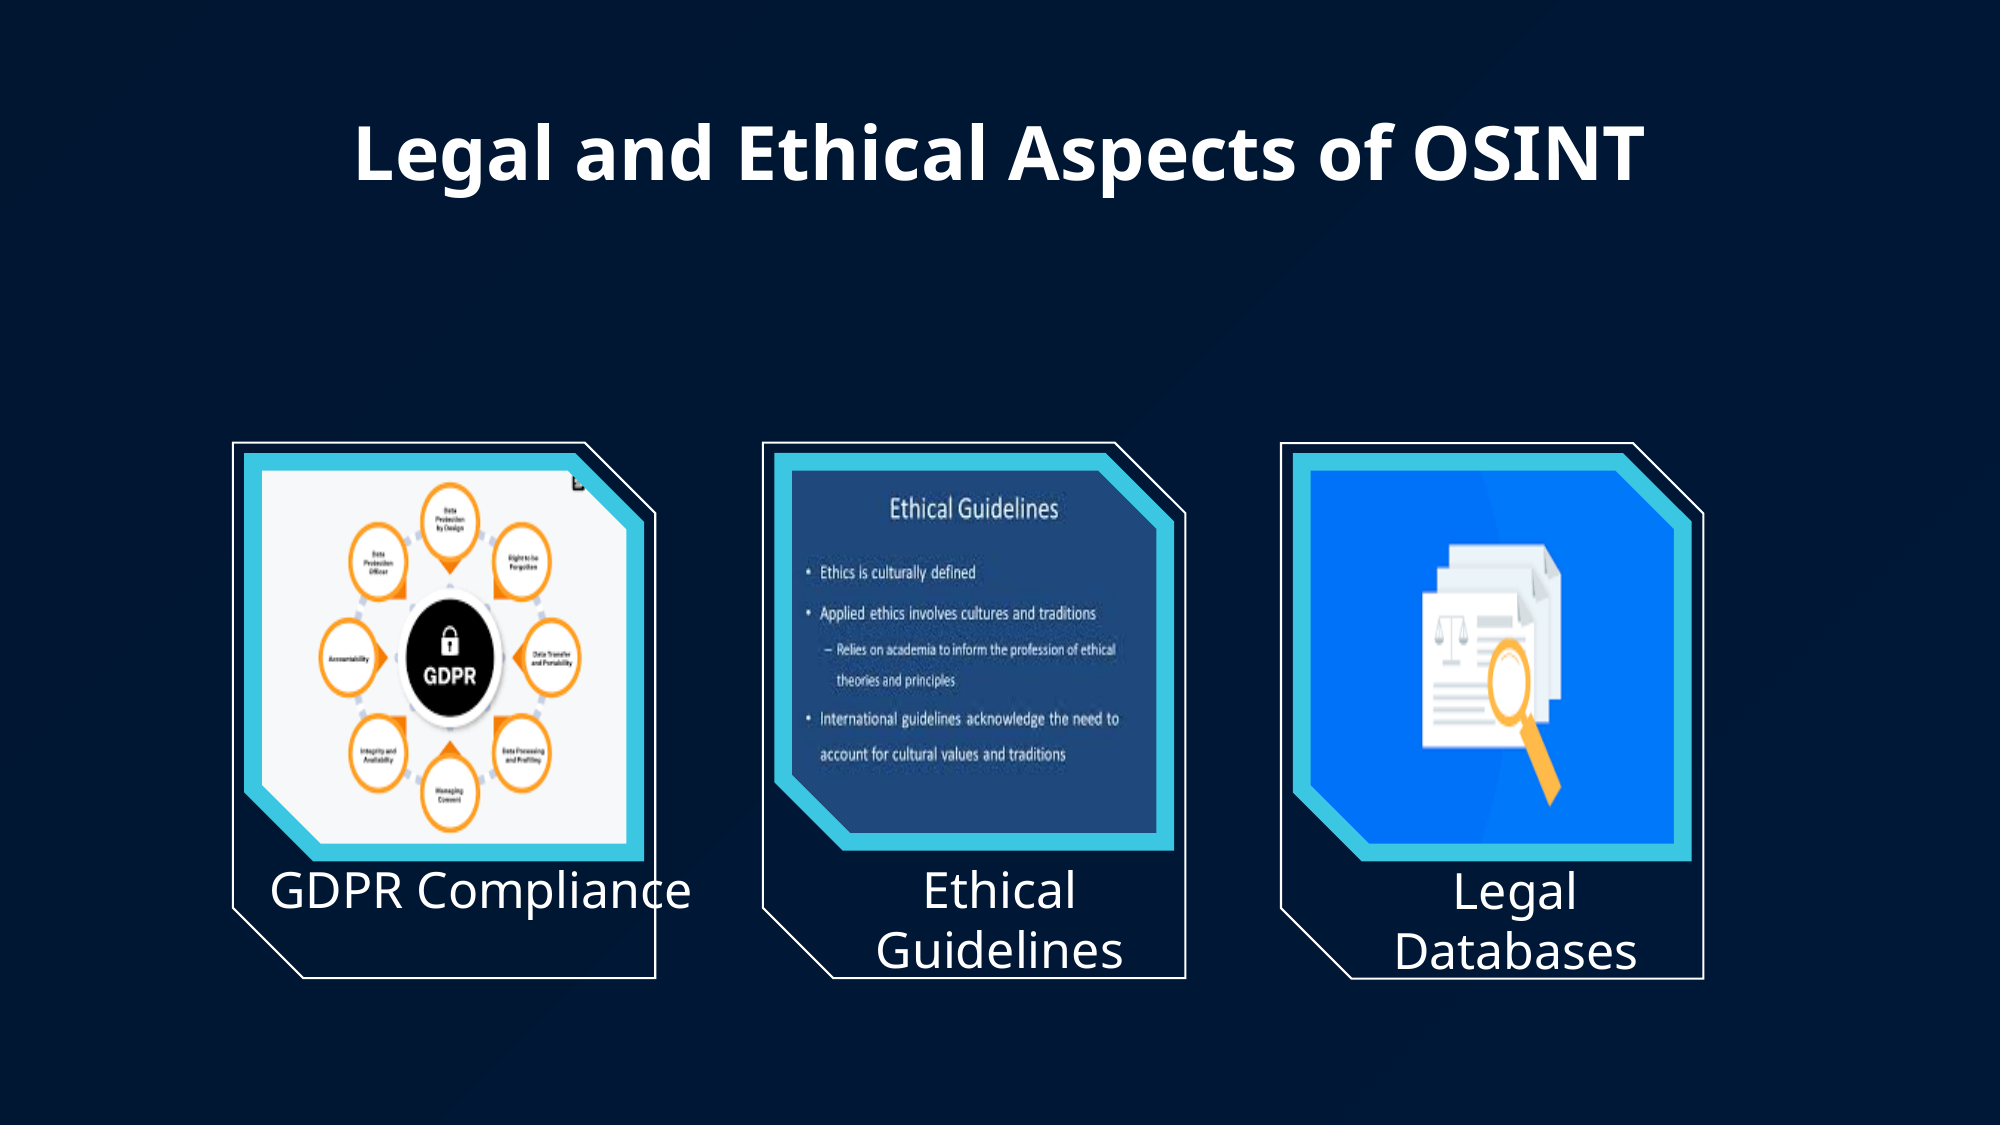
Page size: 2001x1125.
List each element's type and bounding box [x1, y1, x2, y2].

text_box [0, 97, 2000, 989]
